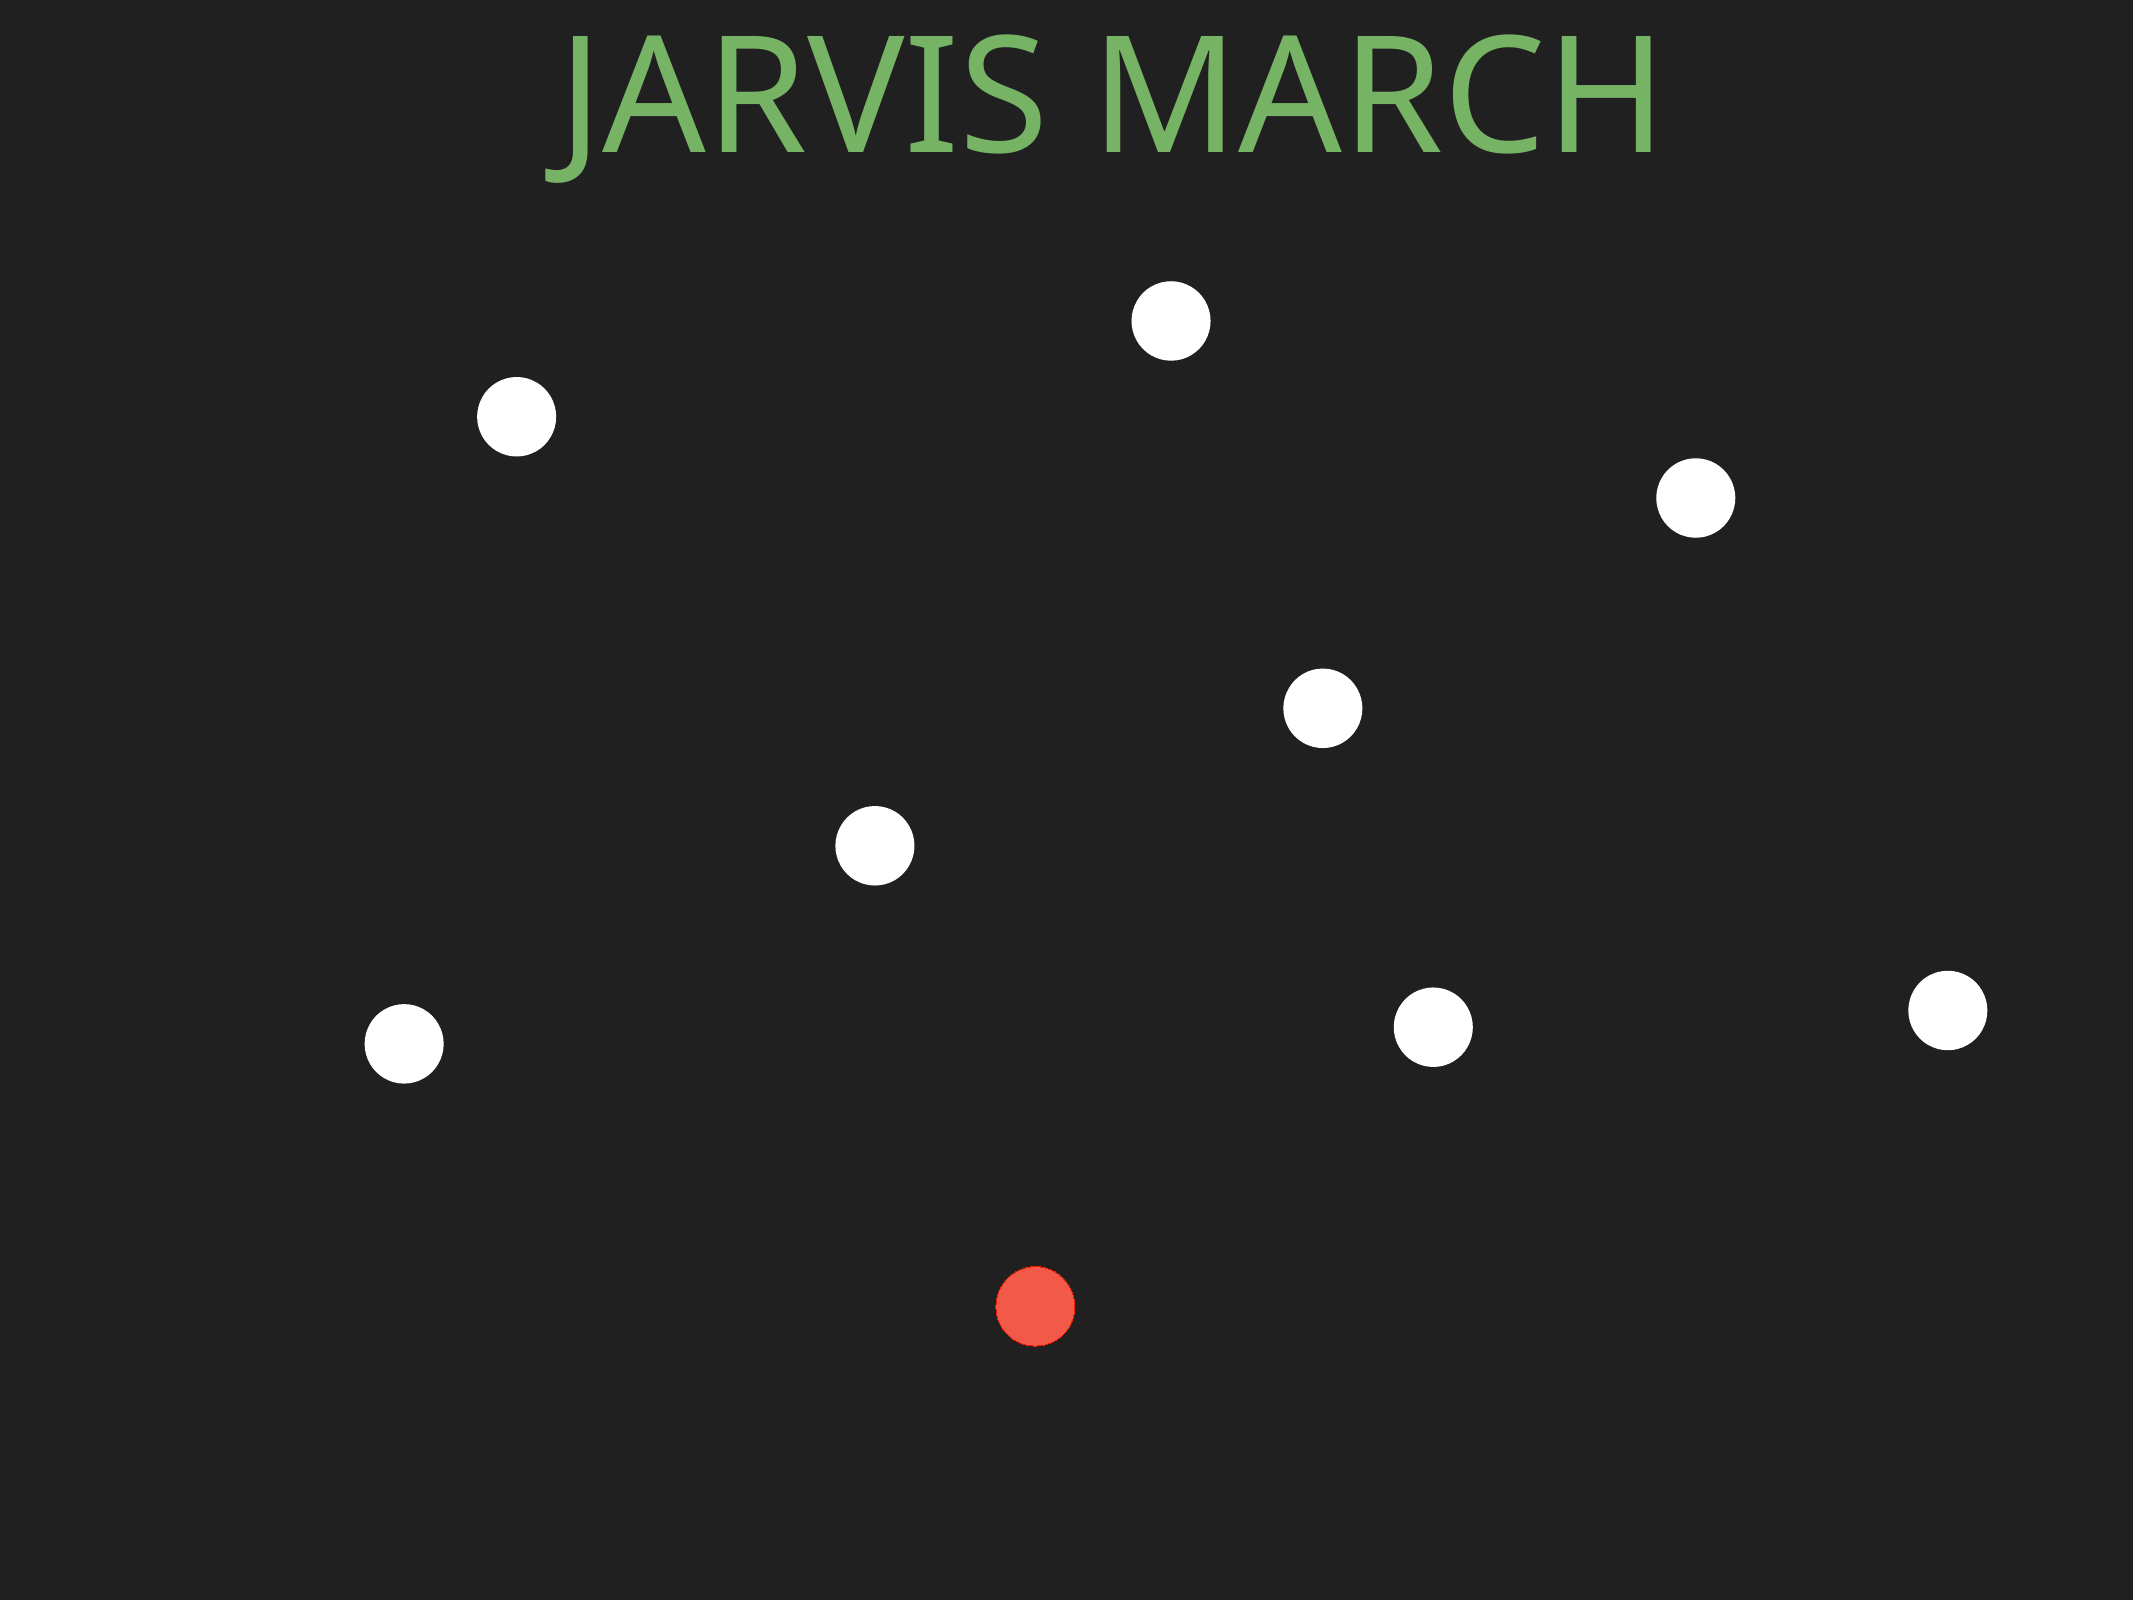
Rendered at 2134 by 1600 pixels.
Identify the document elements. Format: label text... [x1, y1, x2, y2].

text_box [835, 806, 915, 886]
text_box [1908, 970, 1988, 1051]
text_box [1393, 987, 1473, 1067]
text_box [1283, 668, 1363, 749]
text_box [477, 377, 557, 457]
text_box [1656, 458, 1736, 538]
text_box [995, 1266, 1075, 1347]
text_box [1131, 281, 1211, 361]
text_box [364, 1004, 444, 1084]
title Jarvis March [0, 18, 2134, 203]
